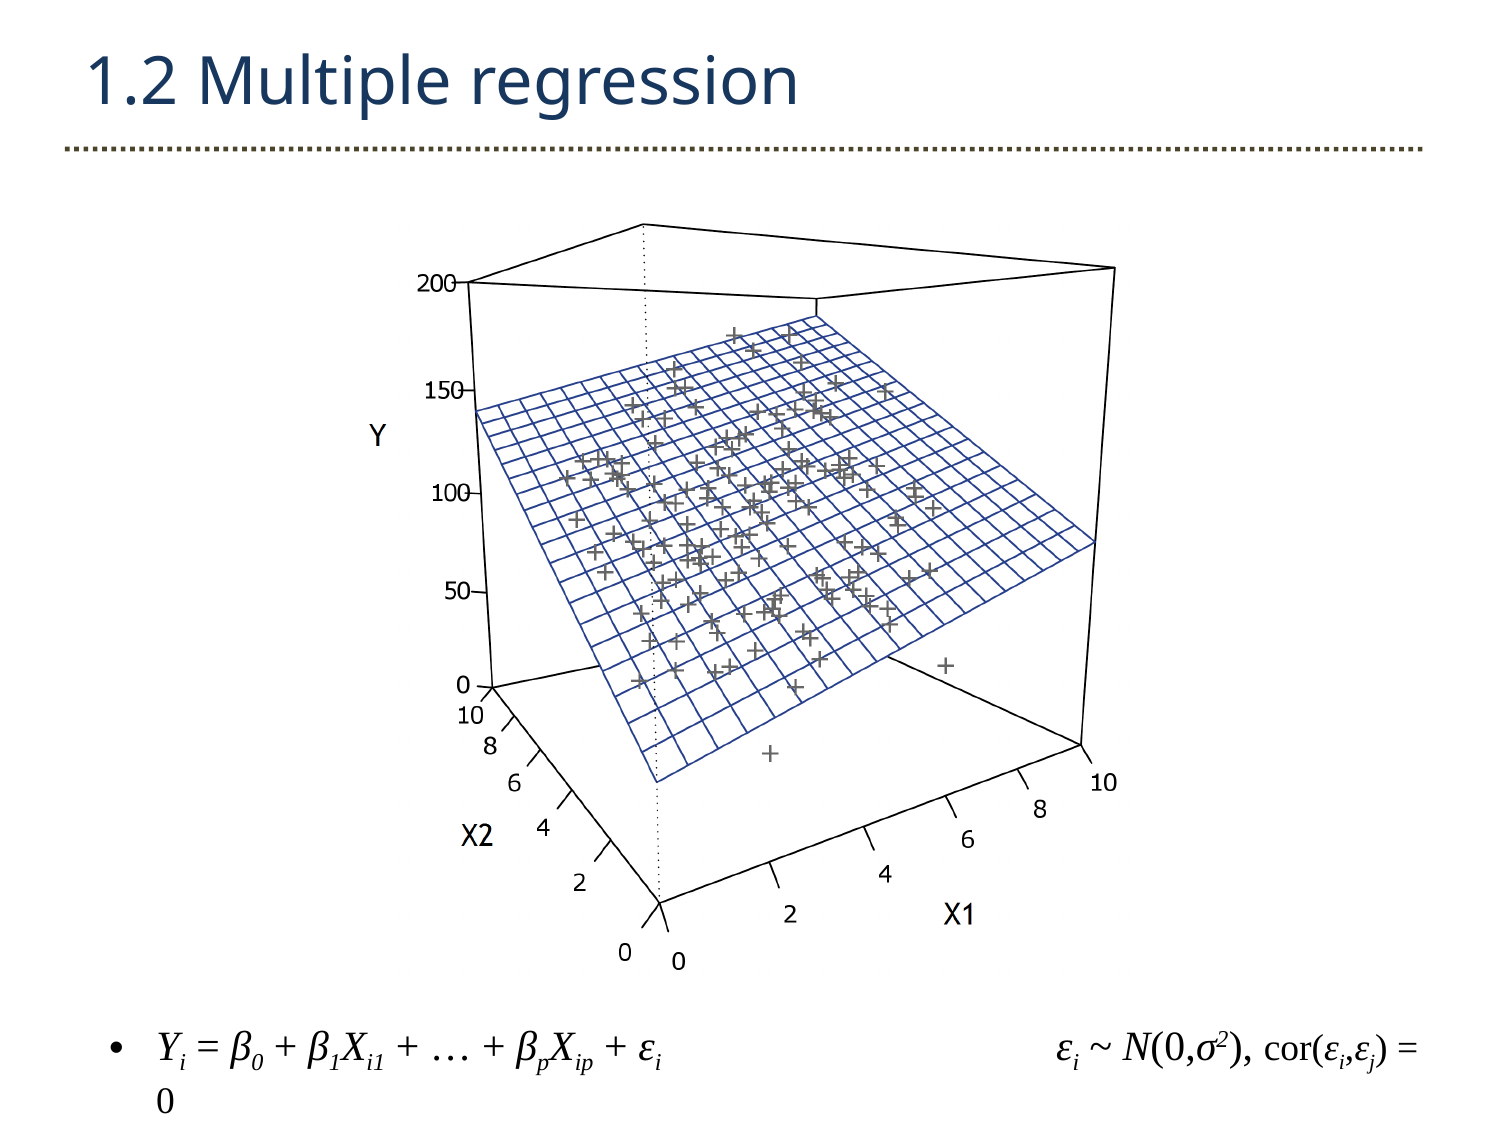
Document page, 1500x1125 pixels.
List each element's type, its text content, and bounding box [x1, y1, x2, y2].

text_box Yi = β0 + β1Xi1 + … + βpXip + εi εi ~ N(0,σ2), cor(εi,εj) = 0 [94, 1011, 1459, 1083]
text_box 1.2 Multiple regression [69, 30, 1182, 126]
picture [352, 196, 1147, 995]
